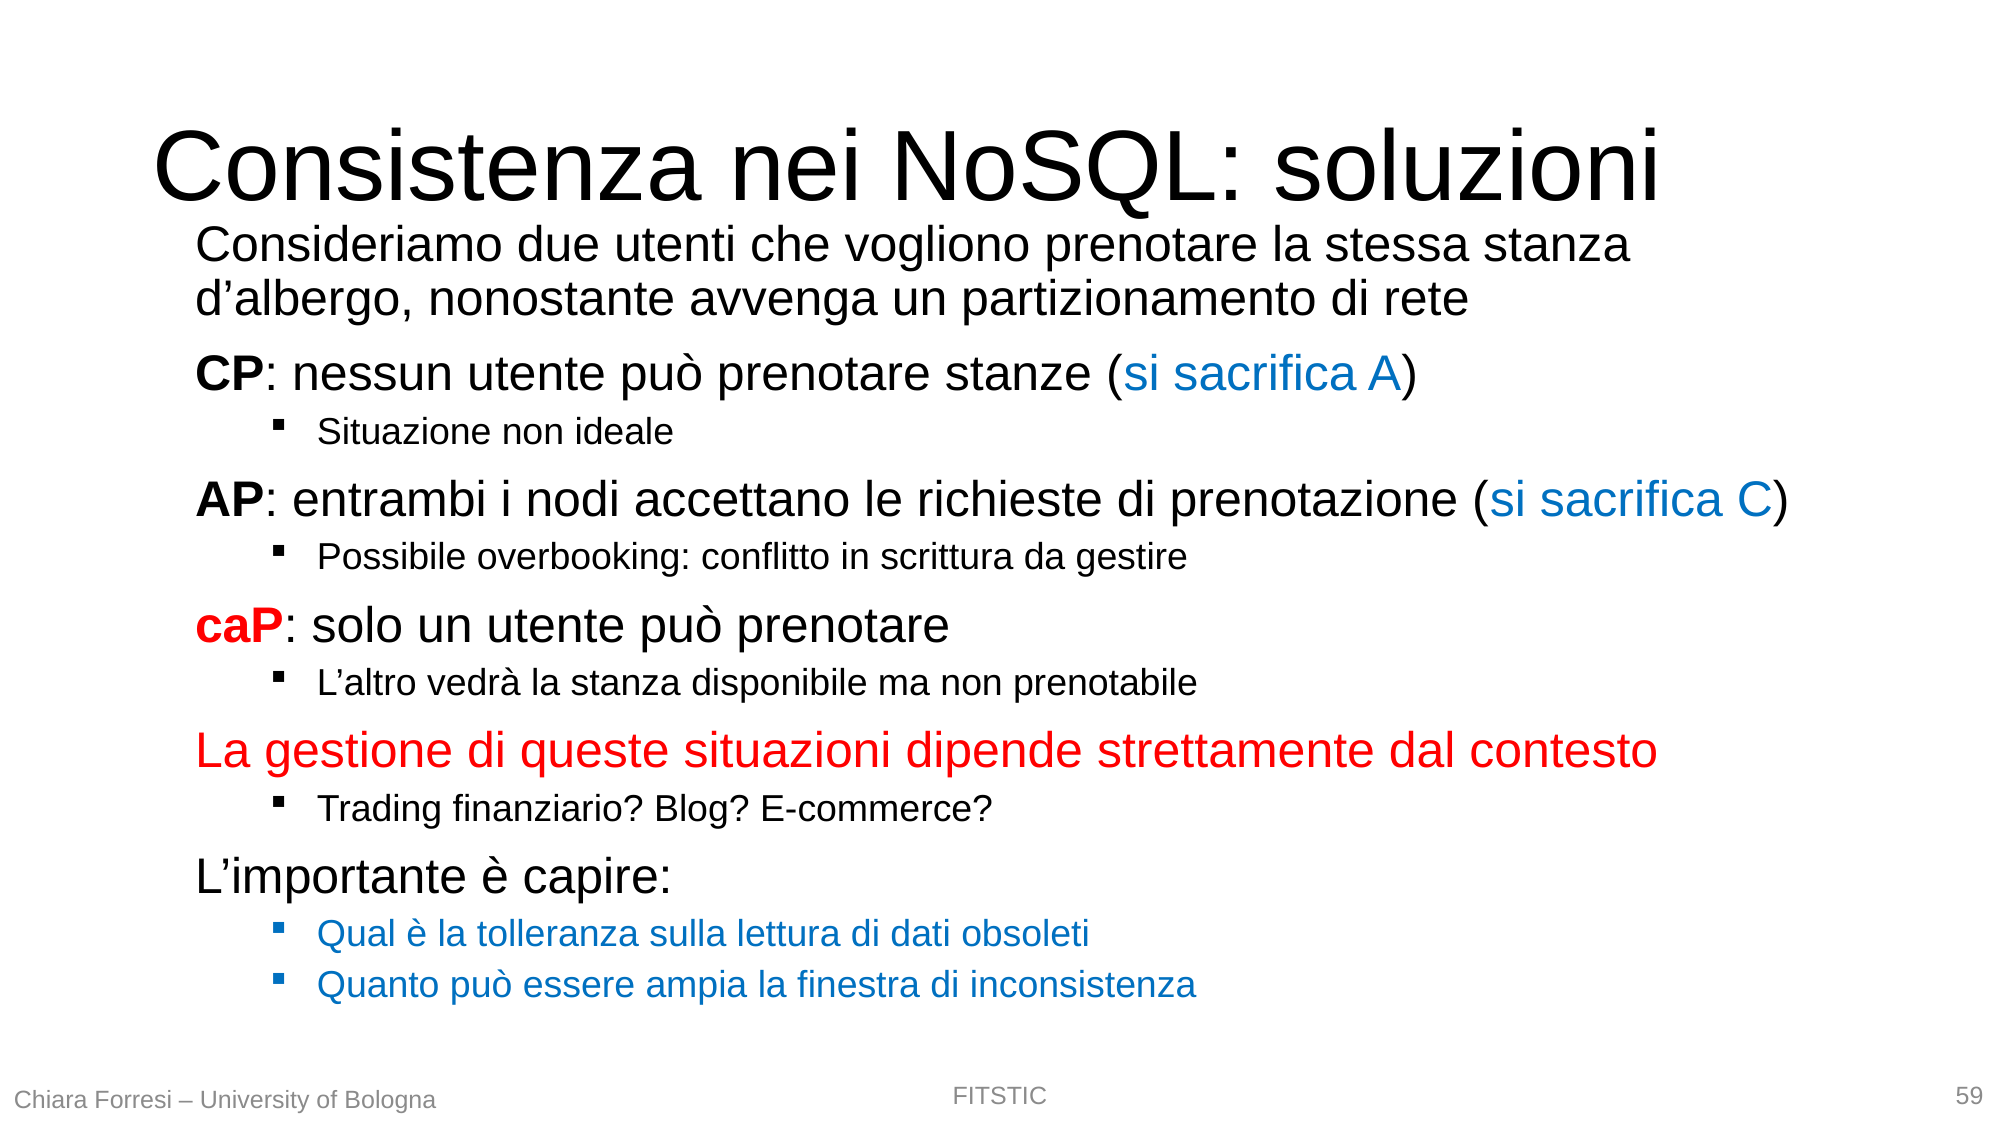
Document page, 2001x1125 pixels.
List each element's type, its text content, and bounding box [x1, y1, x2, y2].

title Consistenza nei NoSQL: soluzioni [137, 59, 1863, 278]
list Consideriamo due utenti che vogliono prenotare la stessa stanza d’albergo, nonostante avvenga un partizionamento di rete CP: nessun utente può prenotare stanze (si sacrifica A) Situazione non ideale AP: entrambi i nodi accettano le richieste di prenotazione (si sacrifica C) Possibile overbooking: conflitto in scrittura da gestire caP: solo un utente può prenotare L’altro vedrà la stanza disponibile ma non prenotabile La gestione di queste situazioni dipende strettamente dal contesto Trading finanziario? Blog? E-commerce? L’importante è capire: Qual è la tolleranza sulla lettura di dati obsoleti Quanto può essere ampia la finestra di inconsistenza [180, 204, 1830, 1021]
